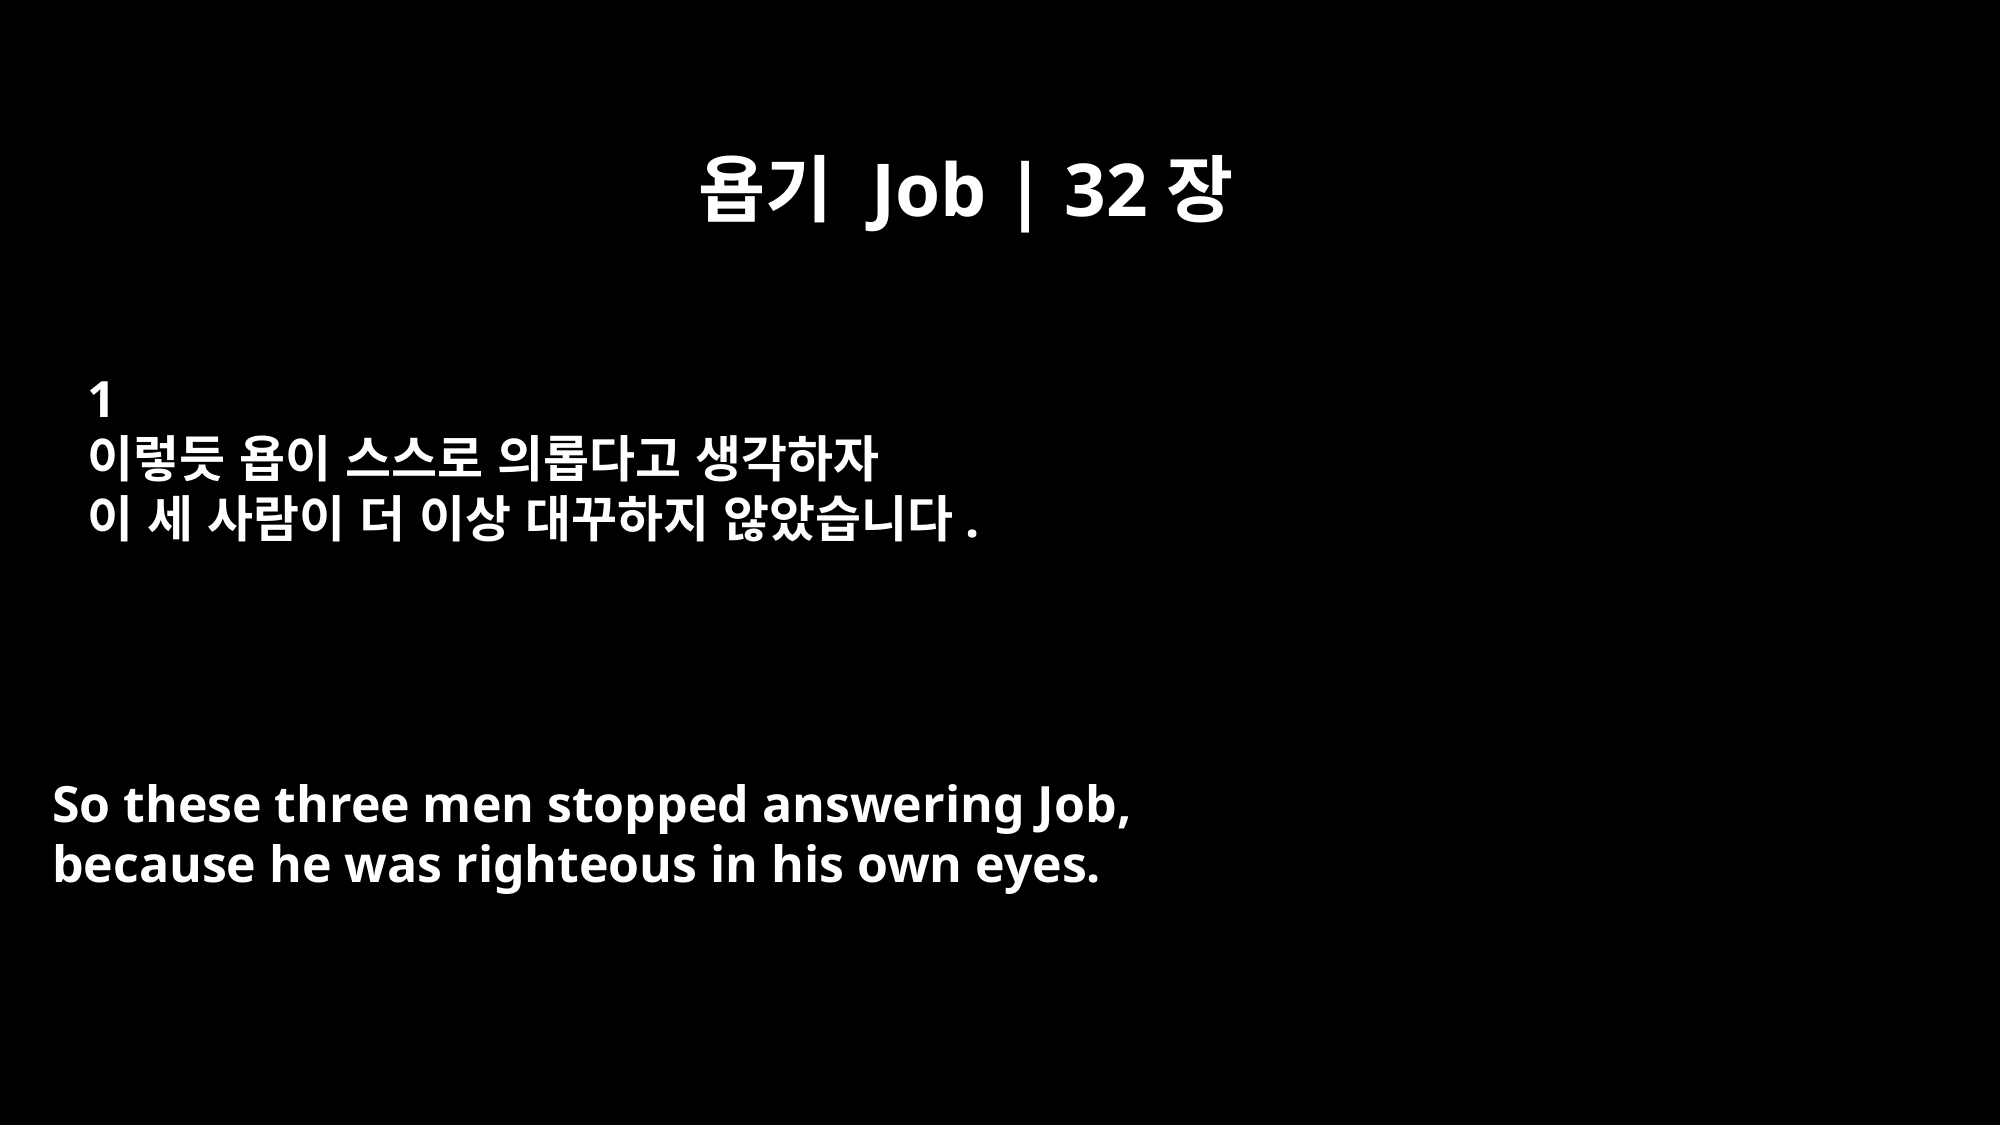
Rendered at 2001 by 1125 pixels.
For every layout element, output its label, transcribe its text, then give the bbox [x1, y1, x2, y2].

text_box 욥기 Job | 32장 [683, 136, 1249, 239]
text_box So these three men stopped answering Job, because he was righteous in his own eyes. [37, 764, 1160, 900]
text_box ﻿1 이렇듯 욥이 스스로 의롭다고 생각하자 이 세 사람이 더 이상 대꾸하지 않았습니다. [72, 359, 995, 555]
